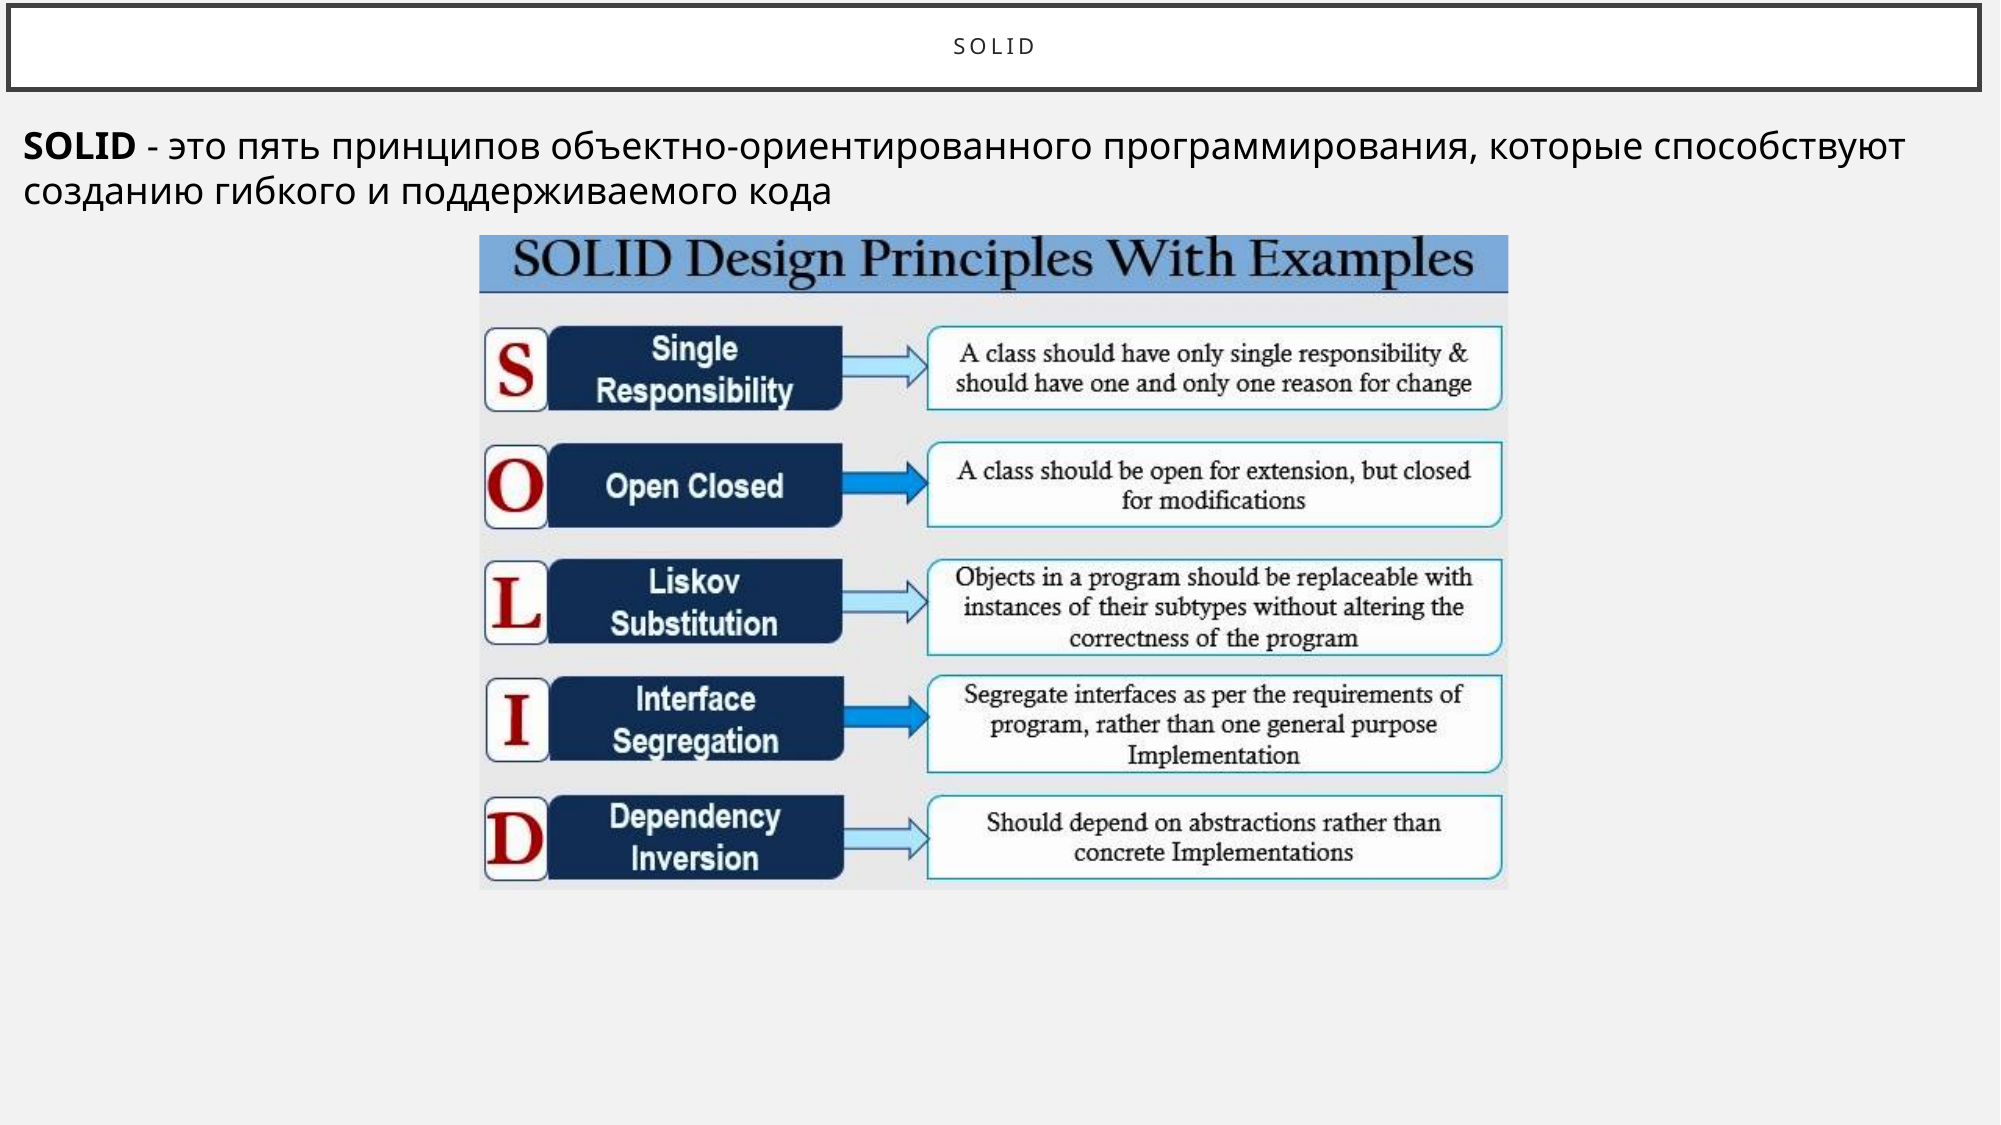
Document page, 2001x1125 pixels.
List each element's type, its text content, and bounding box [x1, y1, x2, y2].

picture [479, 235, 1509, 890]
title solid [6, 3, 1982, 92]
text_box SOLID - это пять принципов объектно-ориентированного программирования, которые способствуют созданию гибкого и поддерживаемого кода [8, 115, 1980, 220]
